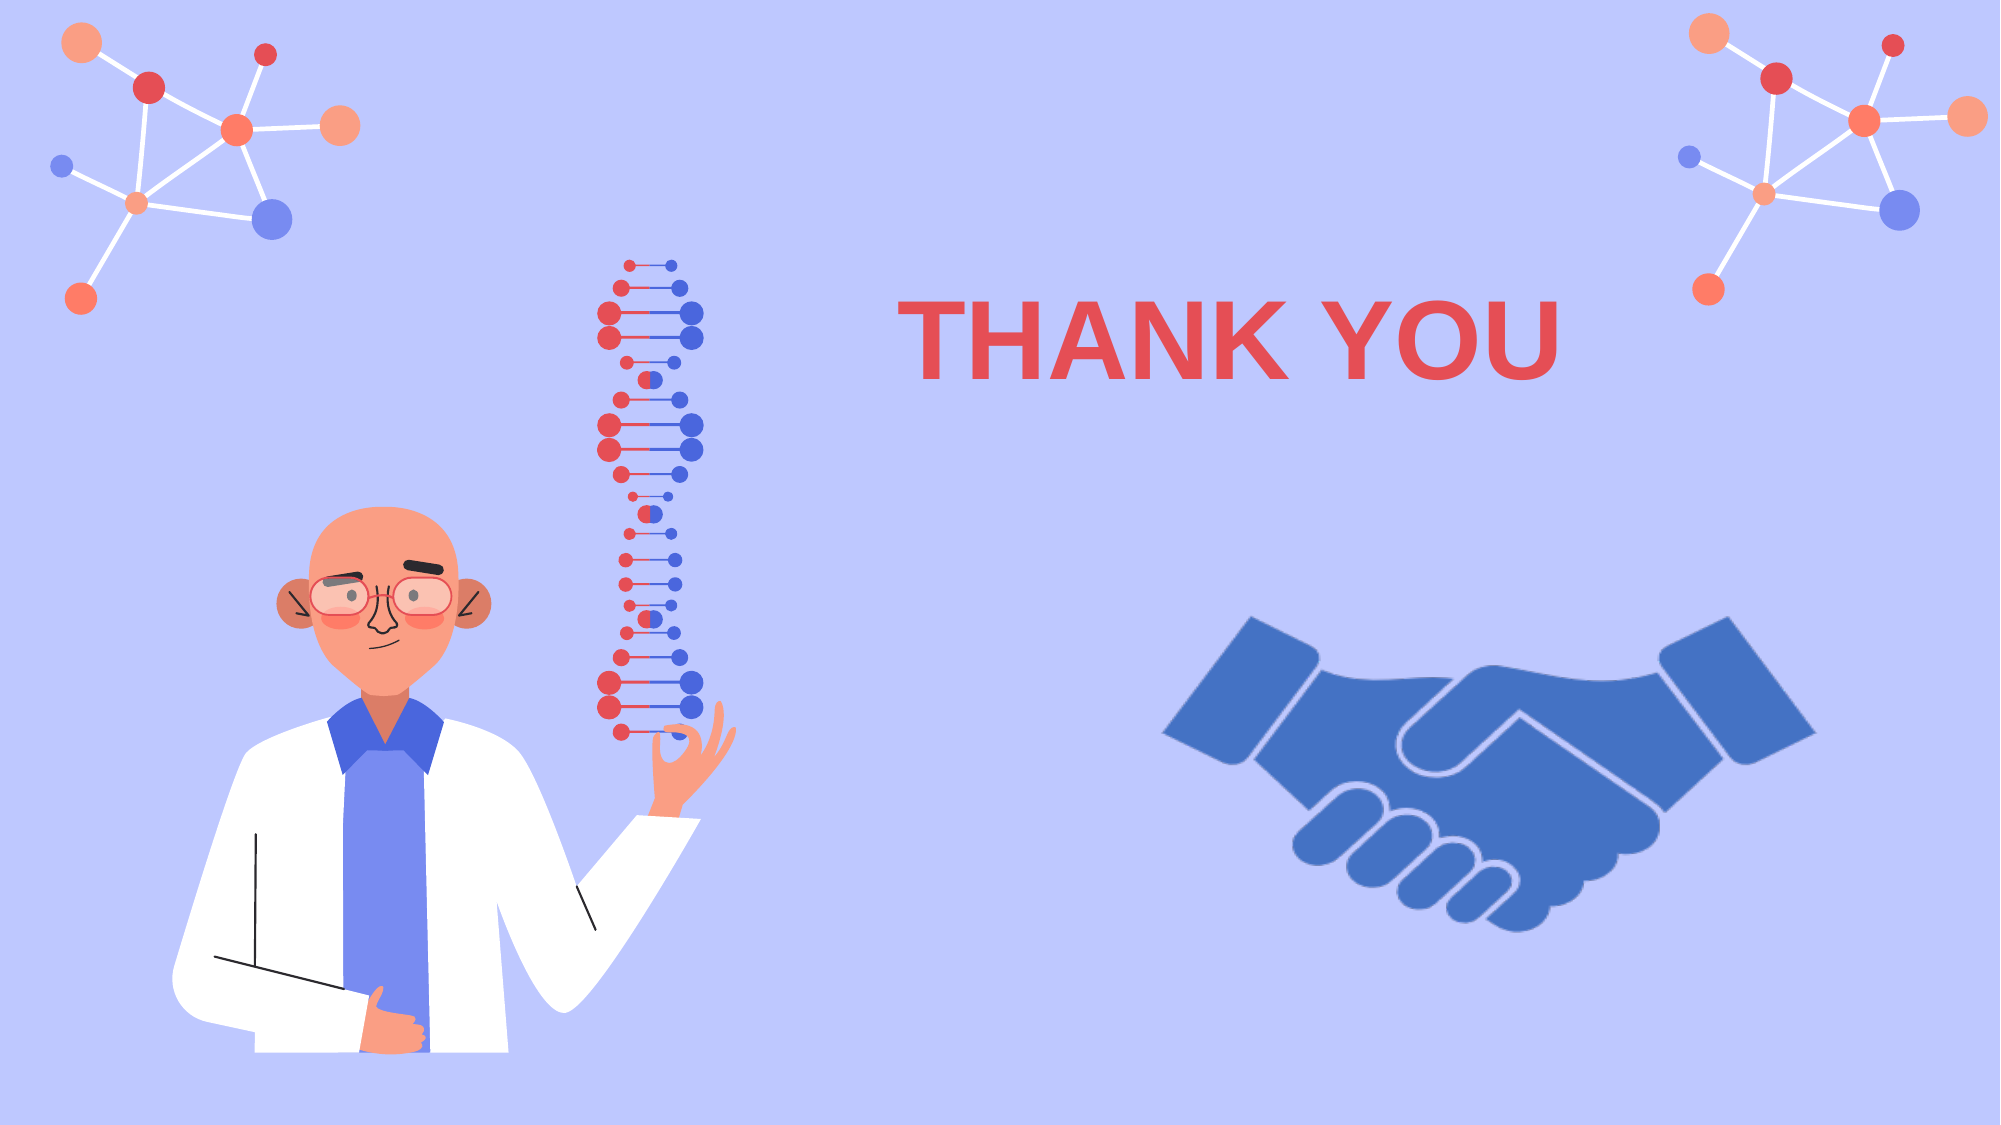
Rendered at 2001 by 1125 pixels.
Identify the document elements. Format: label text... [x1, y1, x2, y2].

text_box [1686, 3, 1980, 315]
picture [1133, 491, 1846, 1060]
title THANK YOU [882, 259, 1875, 472]
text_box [166, 259, 739, 1055]
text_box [58, 13, 352, 324]
